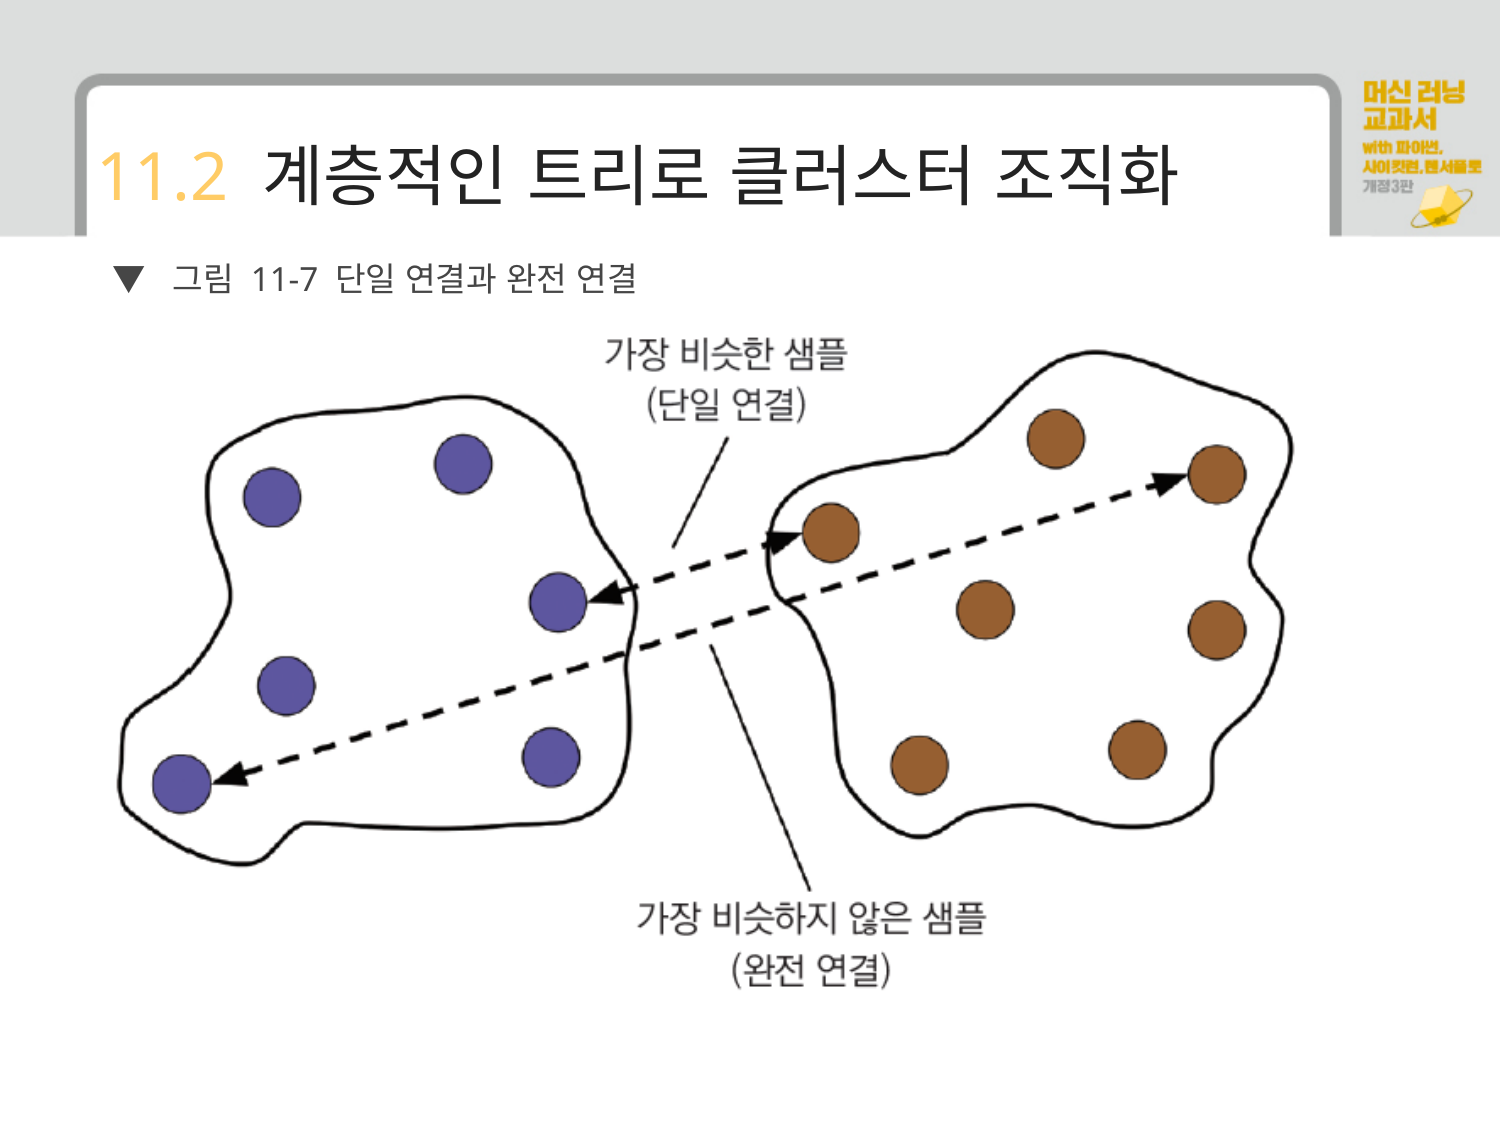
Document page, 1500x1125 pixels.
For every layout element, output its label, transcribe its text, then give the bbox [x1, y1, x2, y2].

picture [0, 0, 1500, 1125]
text_box ▼ 그림 11-7 단일 연결과 완전 연결 [97, 251, 1424, 317]
title 11.2 계층적인 트리로 클러스터 조직화 [81, 90, 1412, 222]
